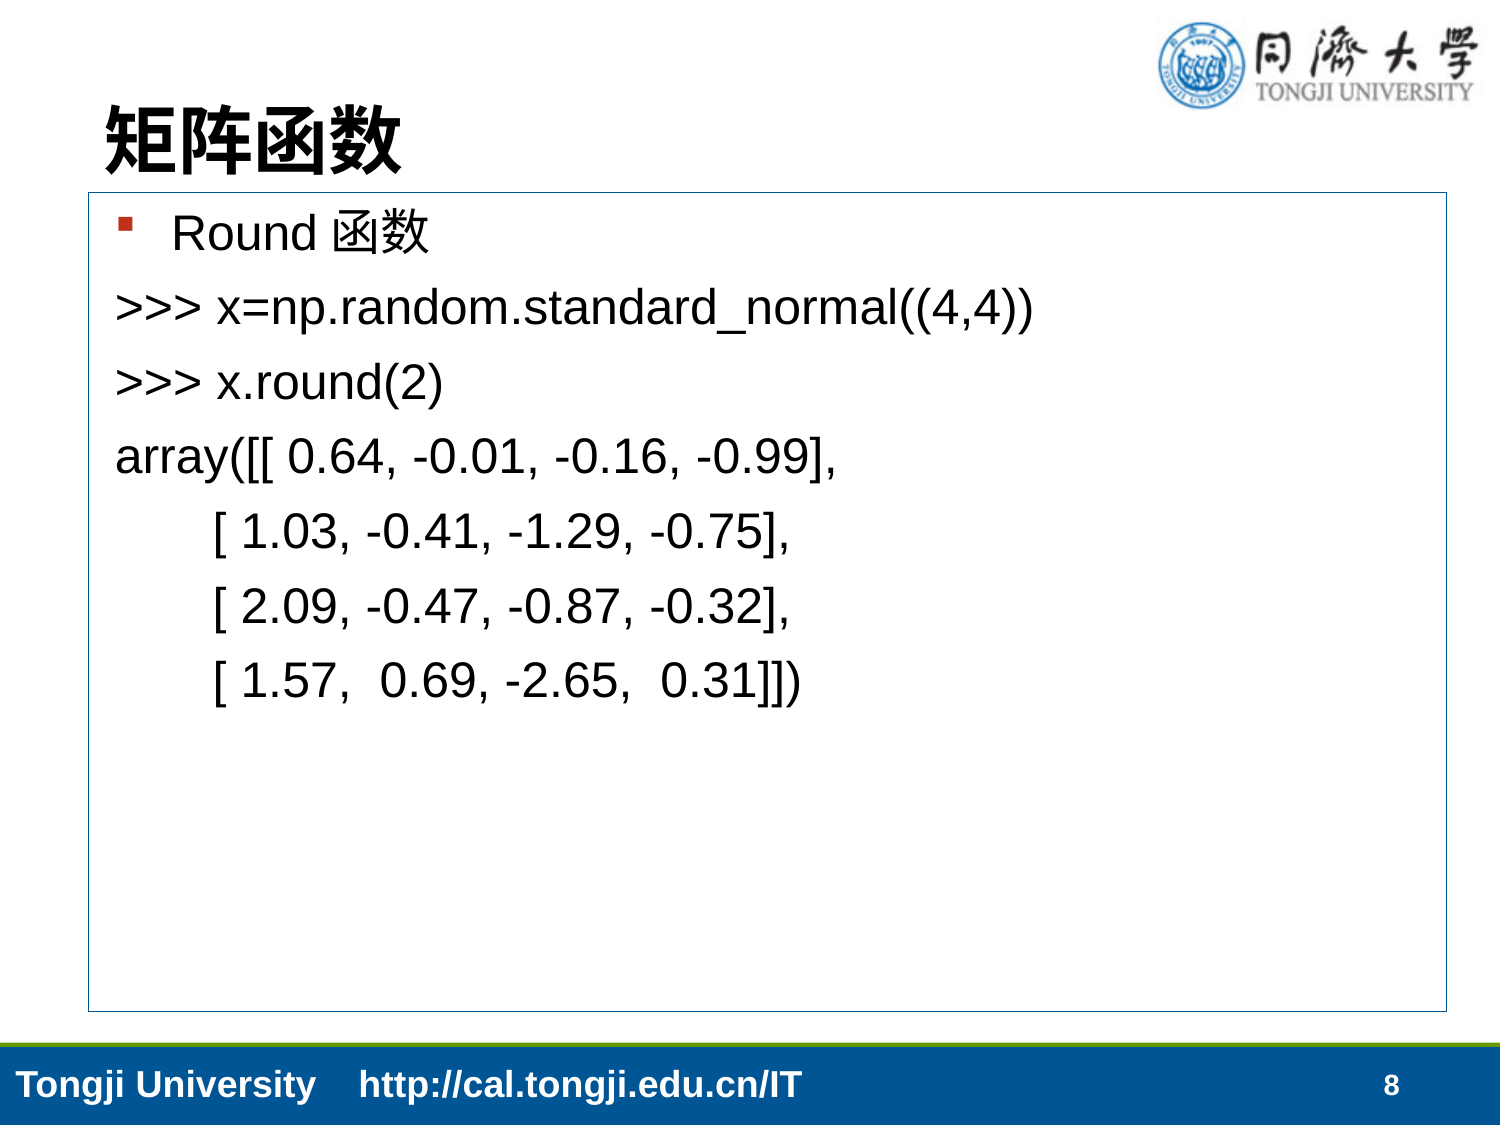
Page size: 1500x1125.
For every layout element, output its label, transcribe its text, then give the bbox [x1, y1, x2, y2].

text_box Round函数 >>> x=np.random.standard_normal((4,4)) >>> x.round(2) array([[ 0.64, -0.01, -0.16, -0.99], [ 1.03, -0.41, -1.29, -0.75], [ 2.09, -0.47, -0.87, -0.32], [ 1.57, 0.69, -2.65, 0.31]]) [88, 192, 1447, 1012]
picture [1145, 19, 1495, 113]
title 矩阵函数 [88, 42, 1395, 192]
